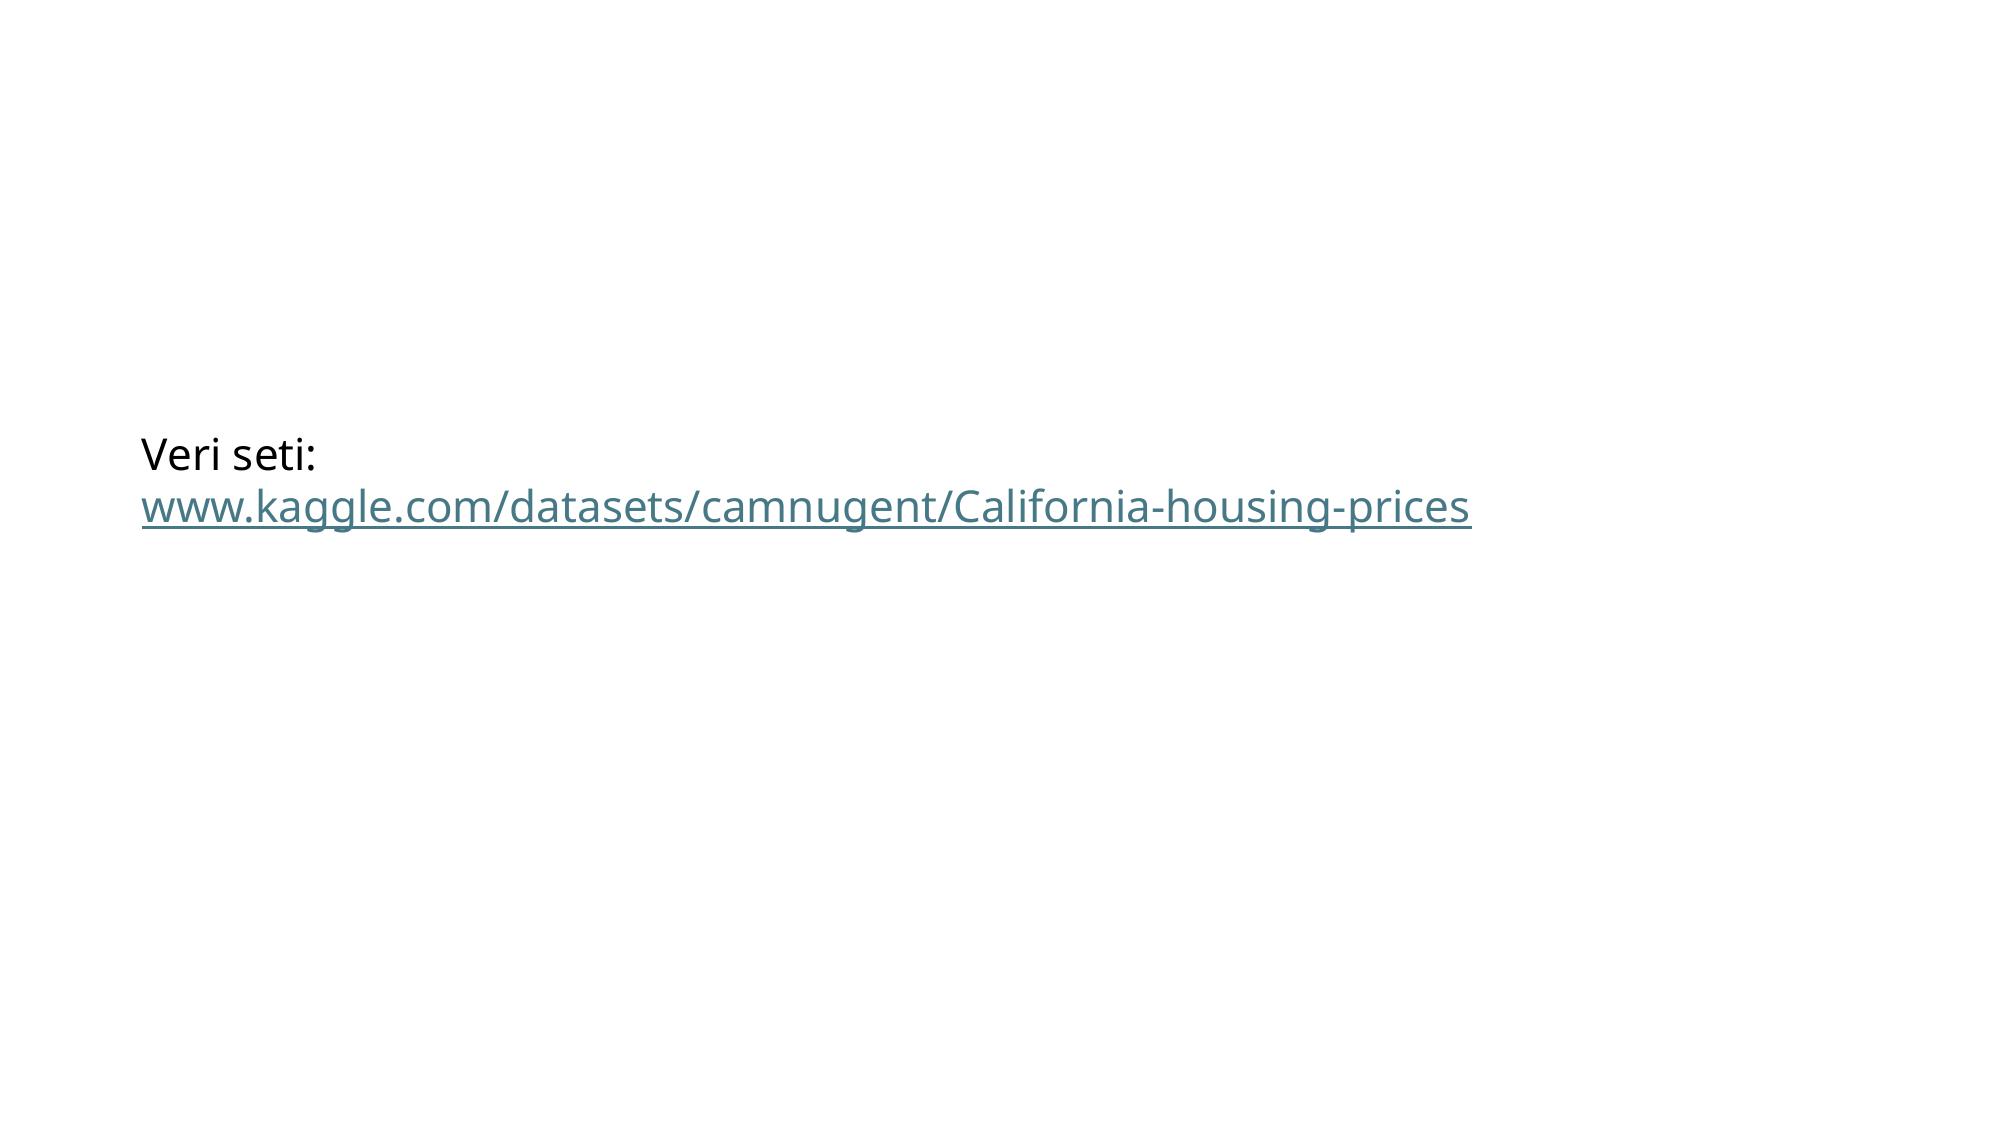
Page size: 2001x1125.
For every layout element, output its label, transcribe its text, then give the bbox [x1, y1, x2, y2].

title Veri seti: www.kaggle.com/datasets/camnugent/California-housing-prices [126, 424, 1852, 642]
